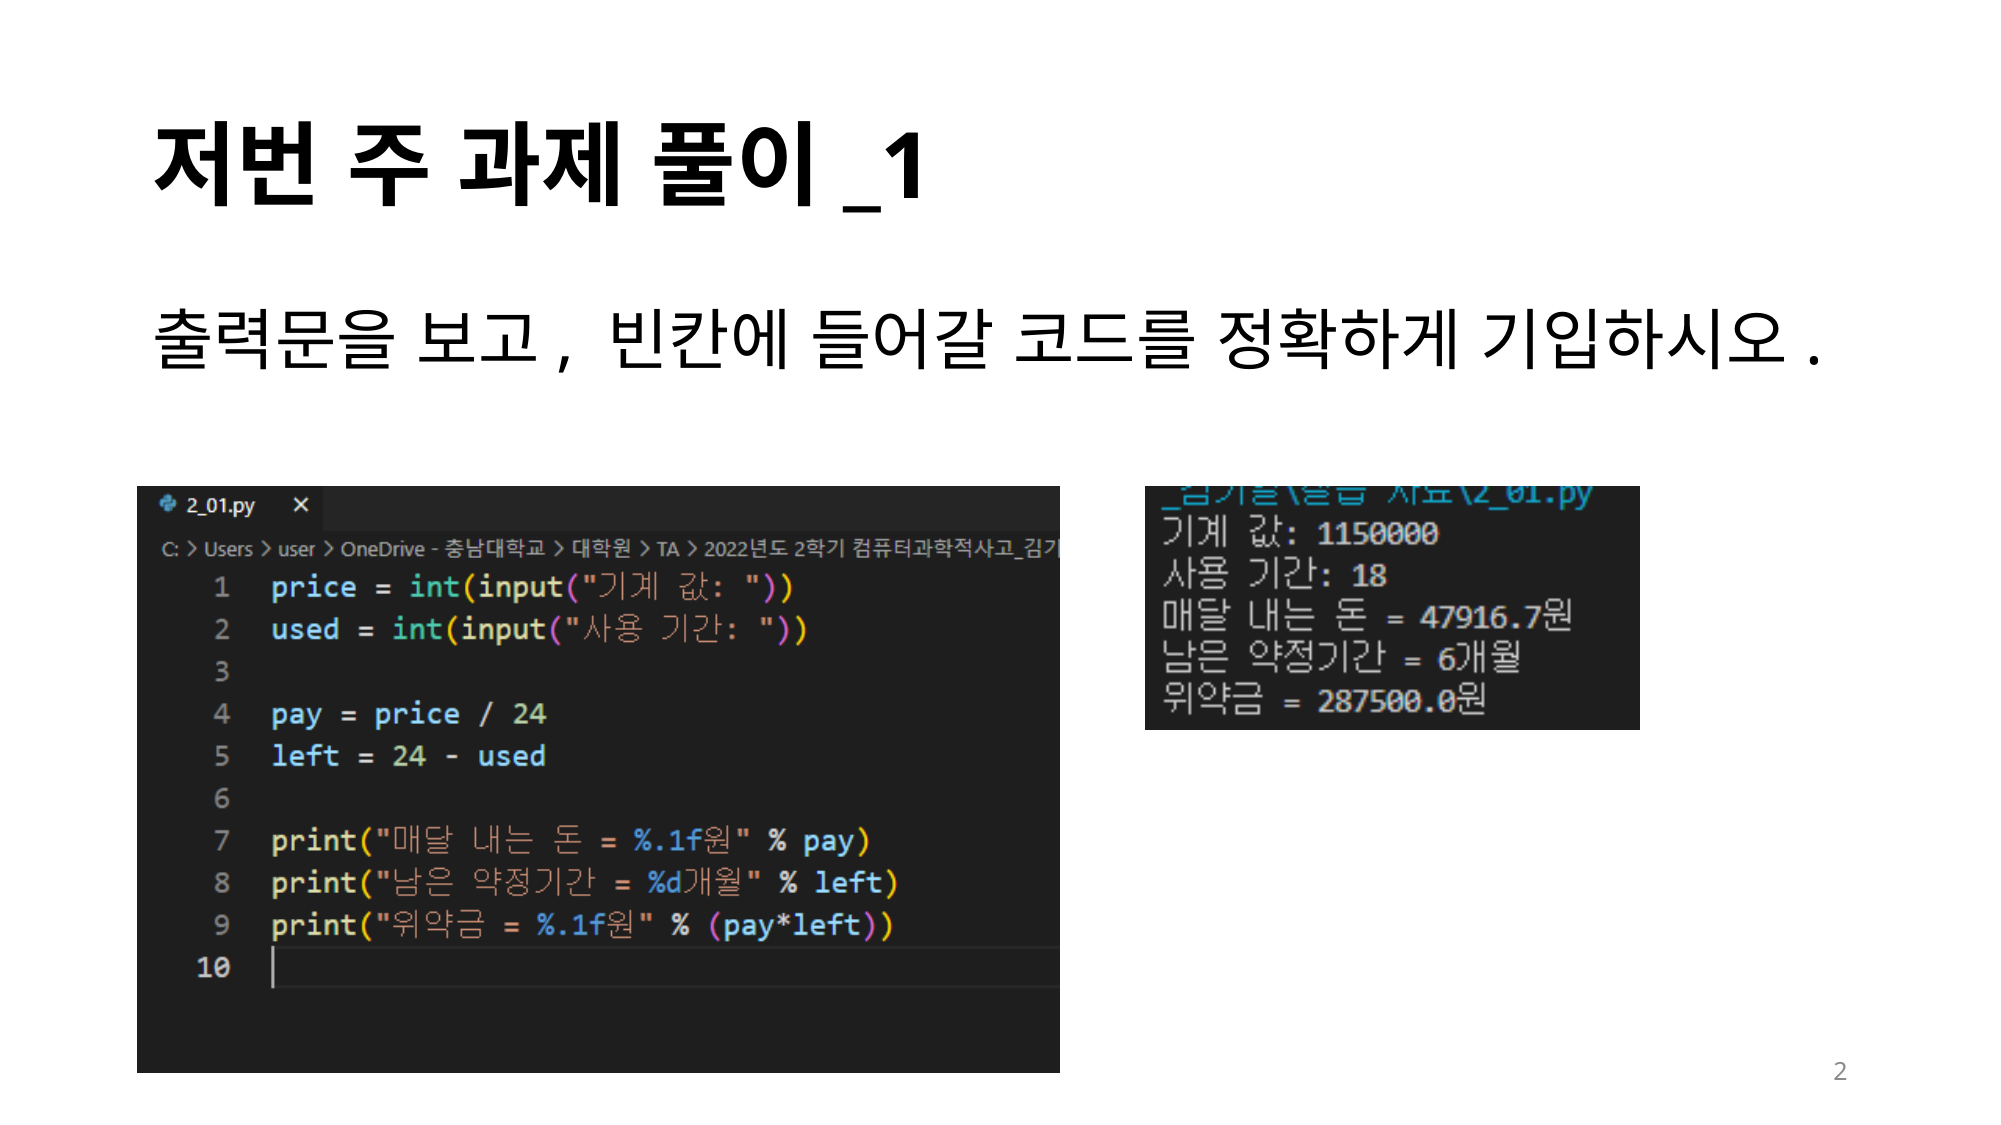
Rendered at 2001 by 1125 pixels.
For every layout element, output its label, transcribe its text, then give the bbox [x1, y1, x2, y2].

slide_number 2 [1412, 1042, 1863, 1103]
picture [137, 486, 1060, 1073]
title 저번 주 과제 풀이_1 [137, 59, 1863, 278]
list 출력문을 보고, 빈칸에 들어갈 코드를 정확하게 기입하시오. [137, 299, 1863, 1014]
picture [1145, 486, 1640, 730]
